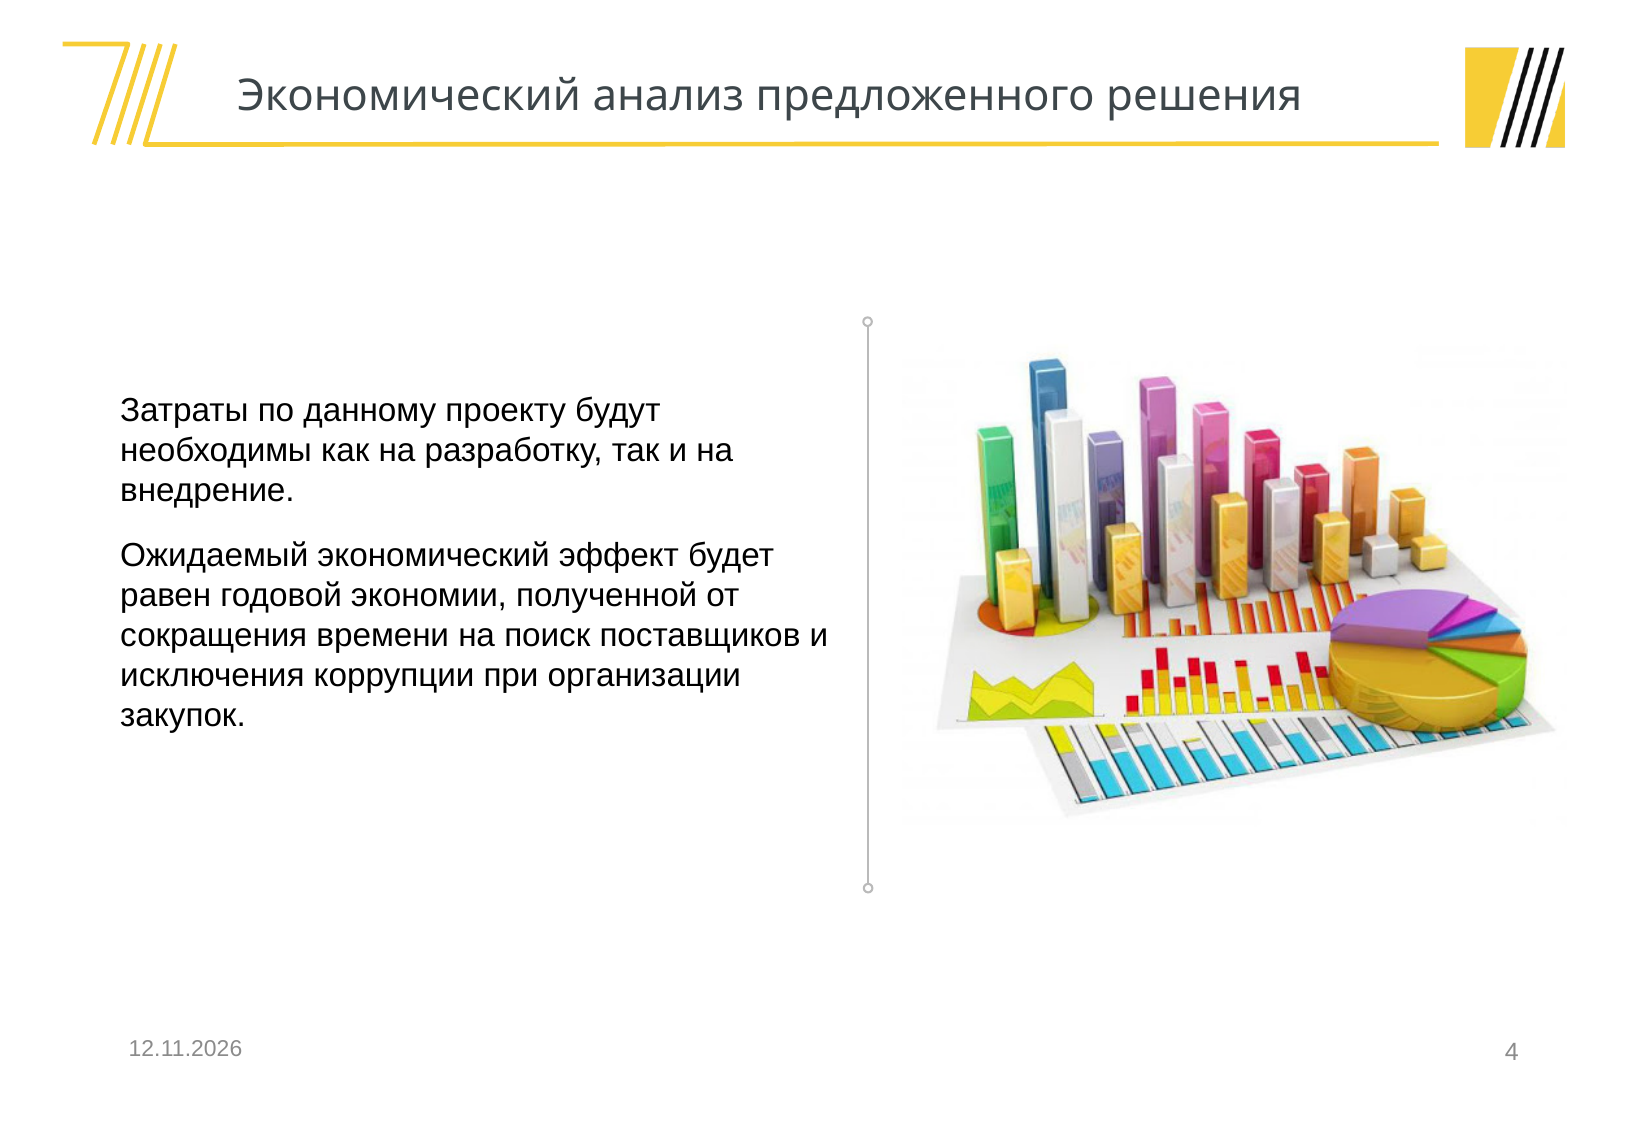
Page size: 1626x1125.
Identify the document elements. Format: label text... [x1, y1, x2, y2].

picture [902, 330, 1567, 830]
text_box Затраты по данному проекту будут необходимы как на разработку, так и на внедрение. Ожидаемый экономический эффект будет равен годовой экономии, полученной от сокращения времени на поиск поставщиков и исключения коррупции при организации закупок. [103, 301, 866, 821]
text_box Экономический анализ предложенного решения [222, 58, 1438, 144]
picture [1464, 47, 1566, 148]
slide_number 4 [1478, 1030, 1545, 1072]
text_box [862, 317, 873, 893]
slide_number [113, 1026, 493, 1087]
